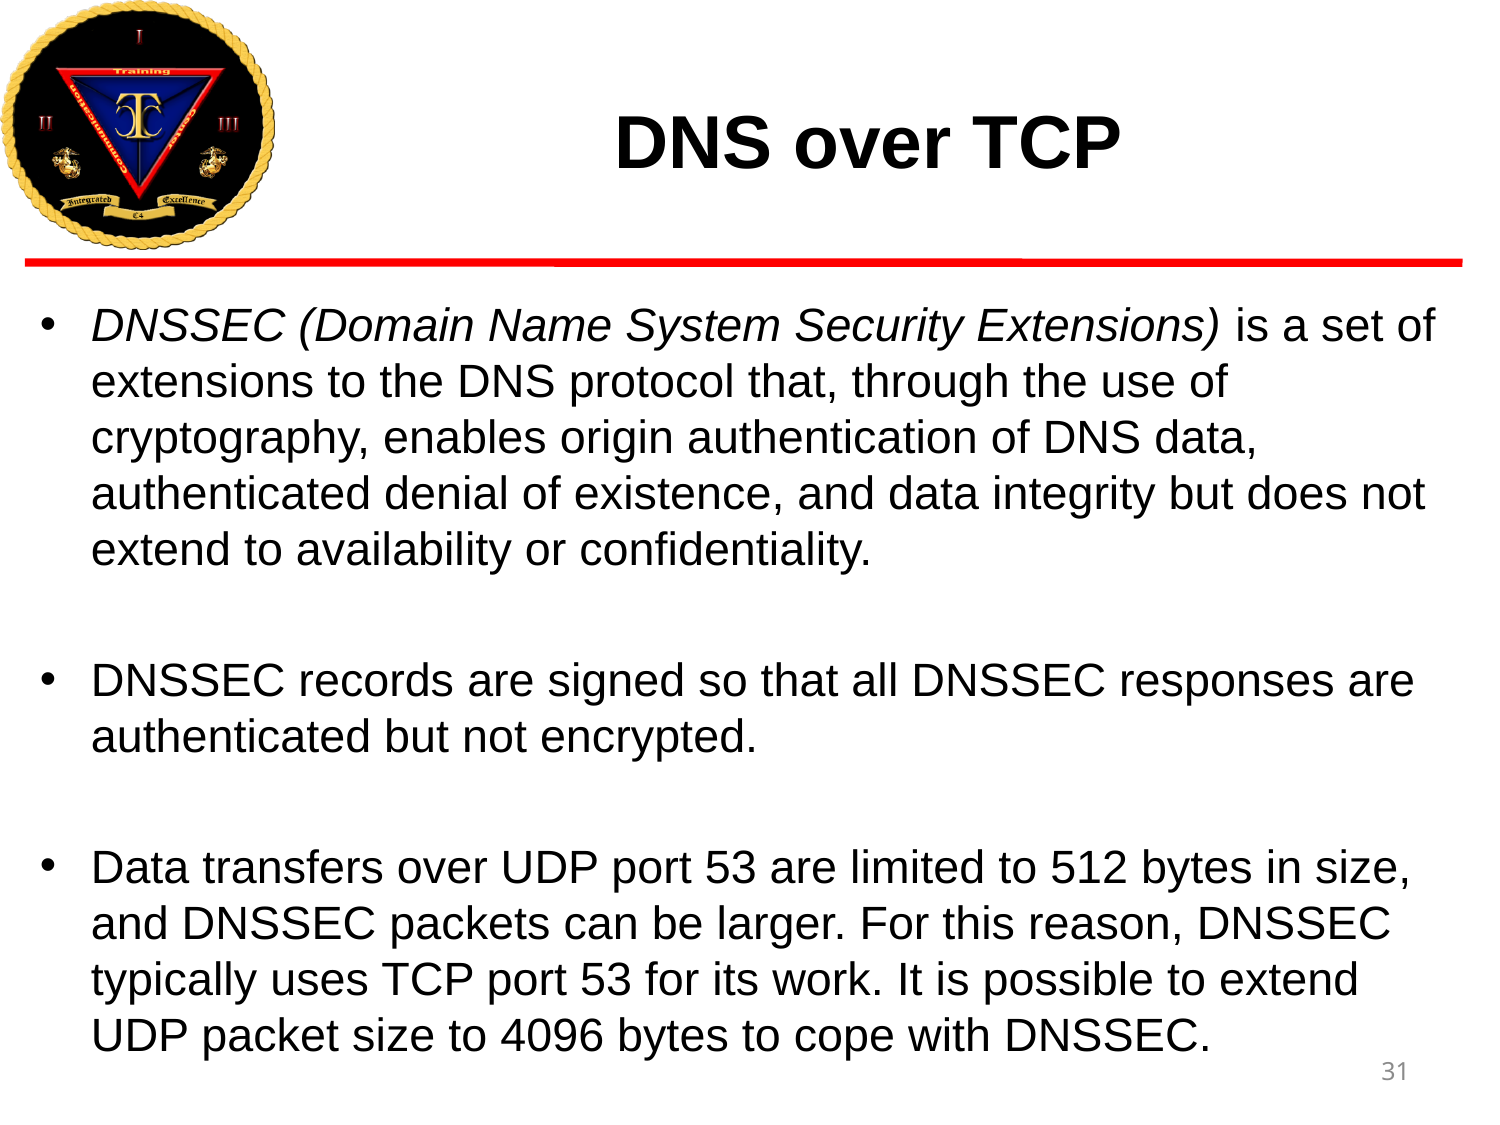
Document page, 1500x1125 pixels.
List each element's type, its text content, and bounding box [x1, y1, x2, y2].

slide_number 31 [1074, 1042, 1425, 1103]
list DNSSEC (Domain Name System Security Extensions) is a set of extensions to the DNS protocol that, through the use of cryptography, enables origin authentication of DNS data, authenticated denial of existence, and data integrity but does not extend to availability or confidentiality. DNSSEC records are signed so that all DNSSEC responses are authenticated but not encrypted. Data transfers over UDP port 53 are limited to 512 bytes in size, and DNSSEC packets can be larger. For this reason, DNSSEC typically uses TCP port 53 for its work. It is possible to extend UDP packet size to 4096 bytes to cope with DNSSEC. [24, 287, 1463, 1081]
picture [0, 0, 275, 250]
title DNS over TCP [274, 44, 1463, 233]
